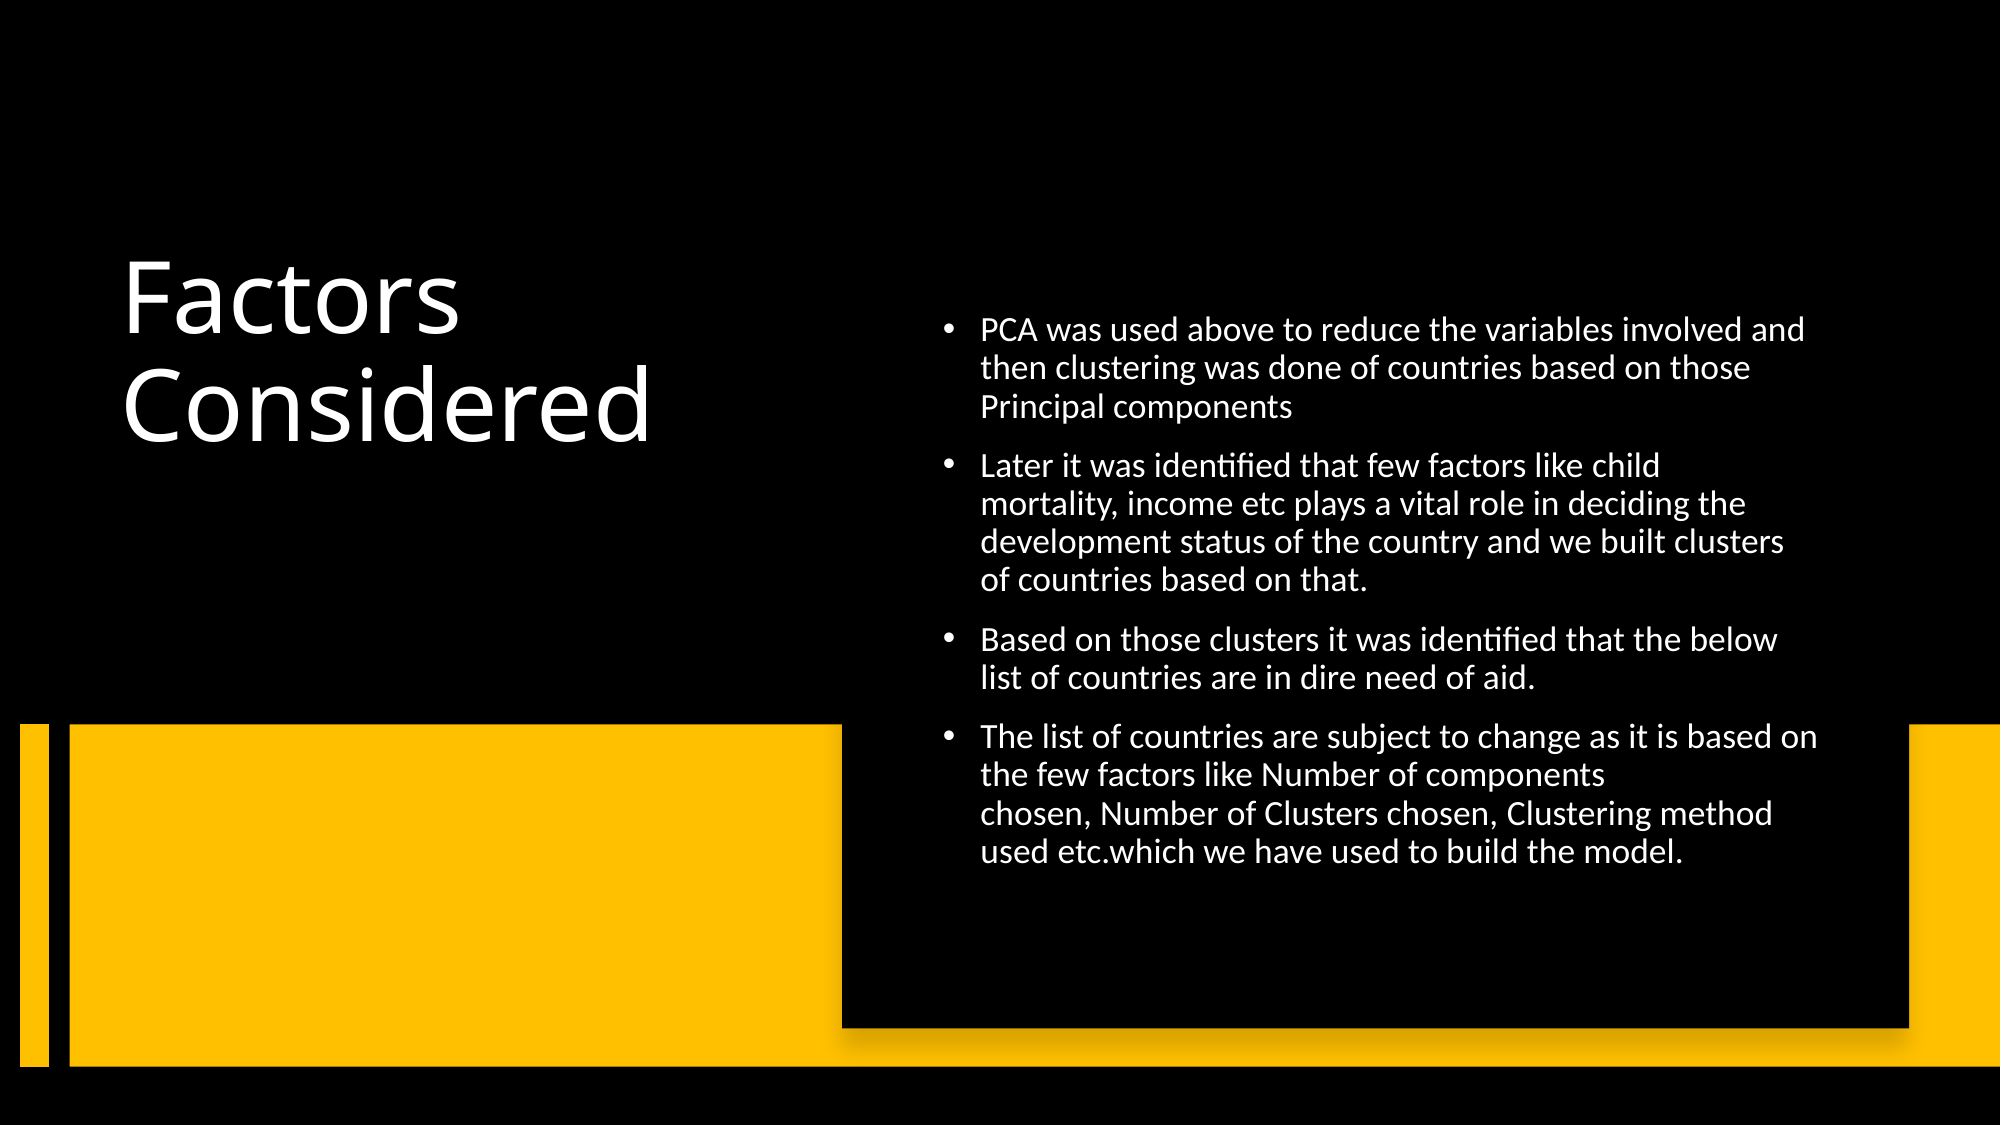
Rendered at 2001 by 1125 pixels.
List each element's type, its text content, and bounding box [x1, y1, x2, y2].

text_box [0, 0, 2000, 1125]
text_box [841, 95, 1910, 724]
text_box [34, 724, 2000, 1067]
list PCA was used above to reduce the variables involved and then clustering was done of countries based on those Principal components Later it was identified that few factors like child mortality, income etc plays a vital role in deciding the development status of the country and we built clusters of countries based on that. Based on those clusters it was identified that the below list of countries are in dire need of aid. The list of countries are subject to change as it is based on the few factors like Number of components chosen, Number of Clusters chosen, Clustering method used etc.which we have used to build the model. [927, 239, 1838, 724]
title Factors Considered [105, 239, 729, 682]
